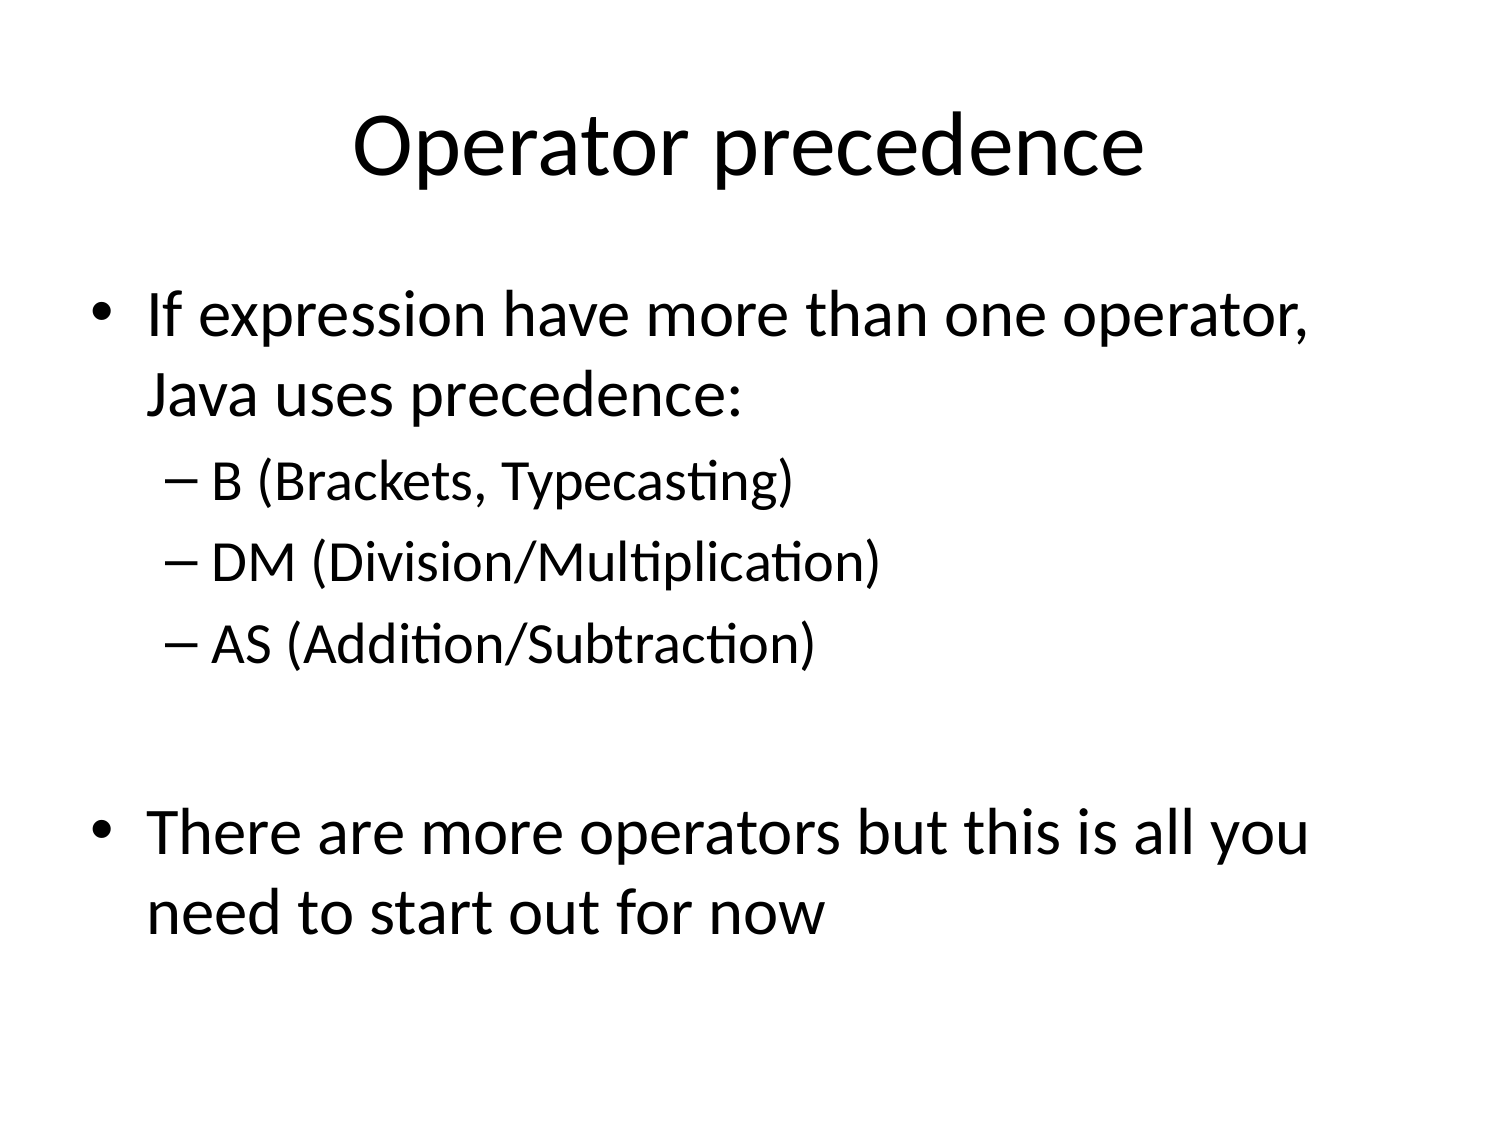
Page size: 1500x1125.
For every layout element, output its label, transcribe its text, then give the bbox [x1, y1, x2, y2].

title Operator precedence [75, 45, 1425, 233]
list If expression have more than one operator, Java uses precedence: B (Brackets, Typecasting) DM (Division/Multiplication) AS (Addition/Subtraction) There are more operators but this is all you need to start out for now [75, 262, 1425, 1005]
